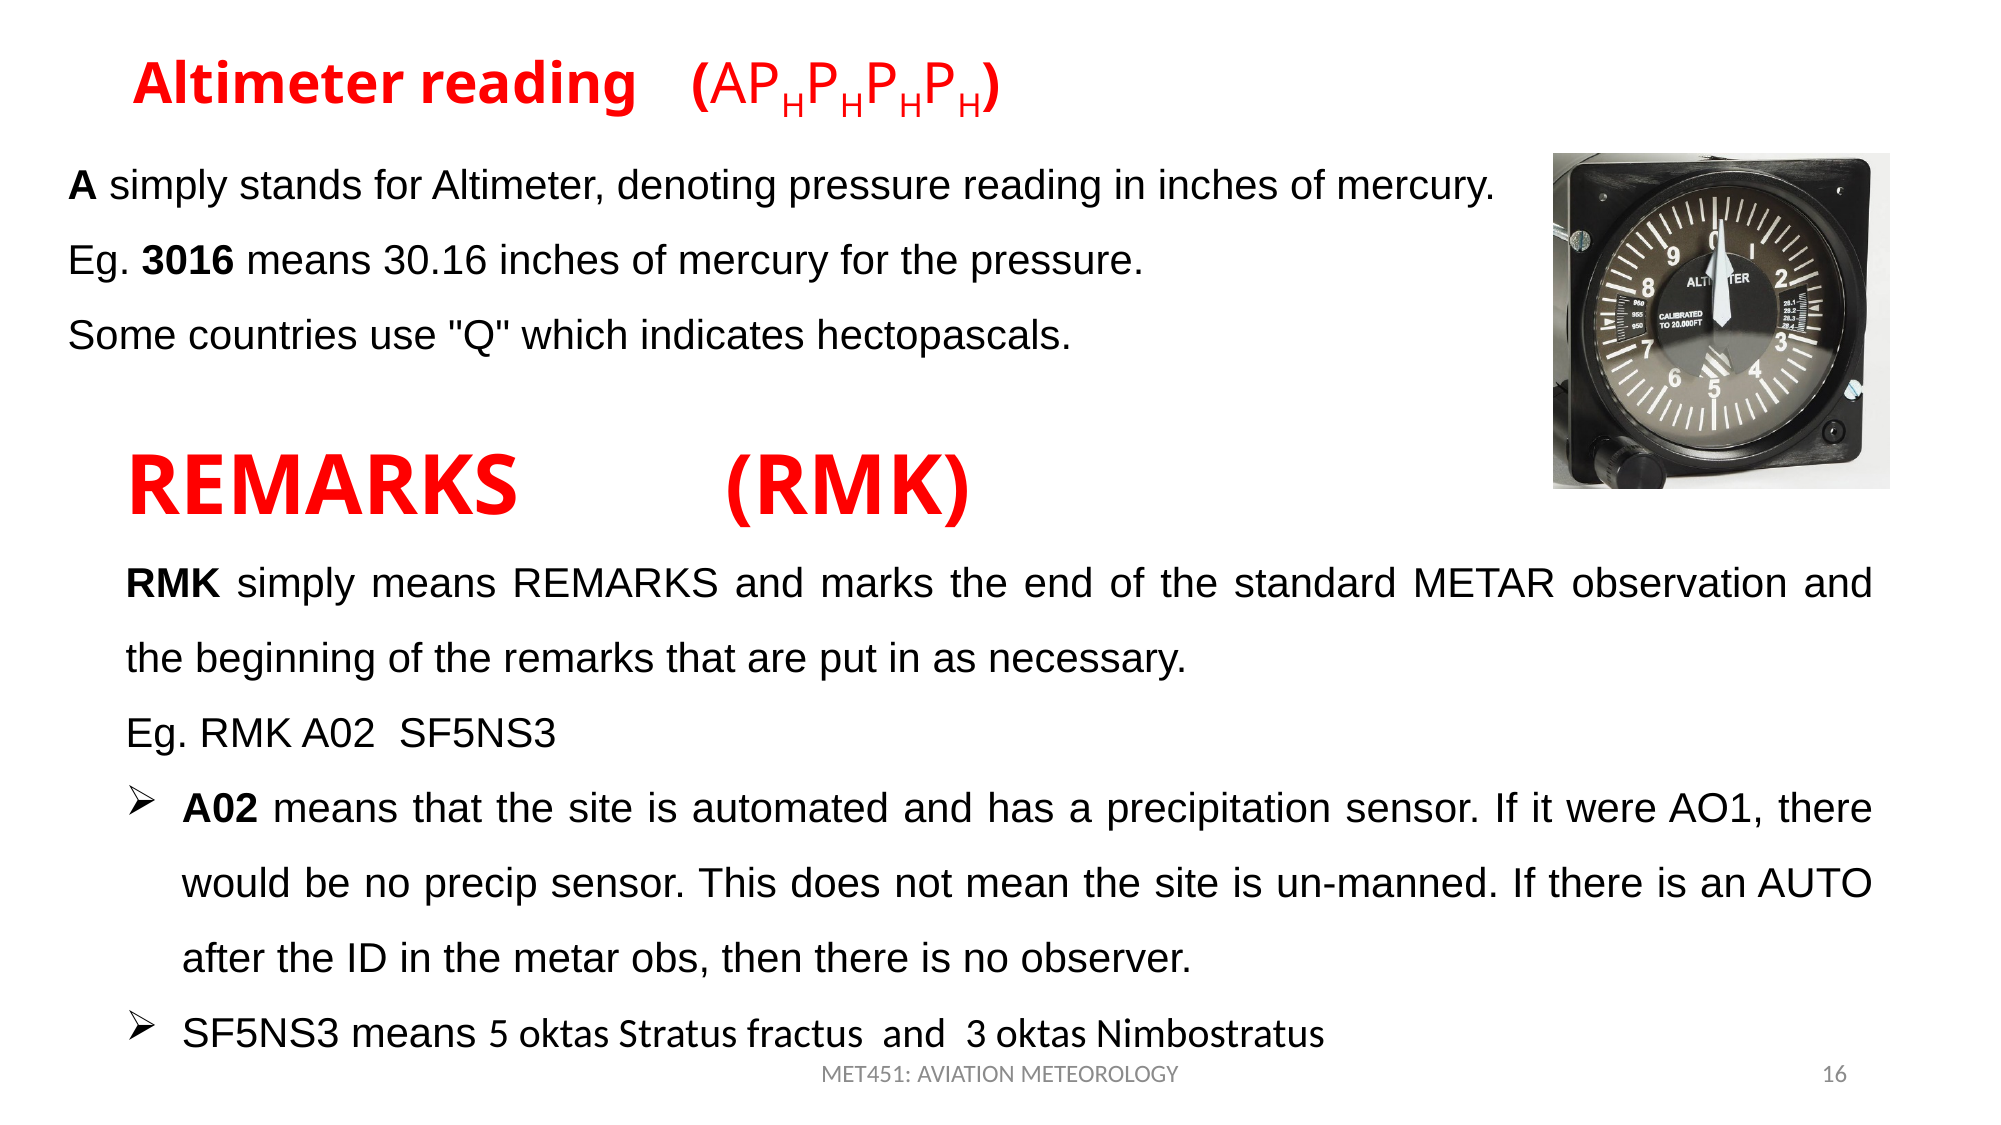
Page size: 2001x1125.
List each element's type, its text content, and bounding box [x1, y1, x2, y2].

text_box REMARKS (RMK) RMK simply means REMARKS and marks the end of the standard METAR observation and the beginning of the remarks that are put in as necessary. Eg. RMK A02 SF5NS3 A02 means that the site is automated and has a precipitation sensor. If it were AO1, there would be no precip sensor. This does not mean the site is un-manned. If there is an AUTO after the ID in the metar obs, then there is no observer. SF5NS3 means 5 oktas Stratus fractus and 3 oktas Nimbostratus [110, 373, 1890, 1064]
slide_number 16 [1412, 1064, 1863, 1103]
text_box A simply stands for Altimeter, denoting pressure reading in inches of mercury. Eg. 3016 means 30.16 inches of mercury for the pressure. Some countries use "Q" which indicates hectopascals. [52, 125, 1528, 365]
title Altimeter reading (APHPHPHPH) [118, 39, 1844, 126]
picture [1553, 152, 1890, 489]
footer MET451: AVIATION METEOROLOGY [662, 1064, 1338, 1103]
